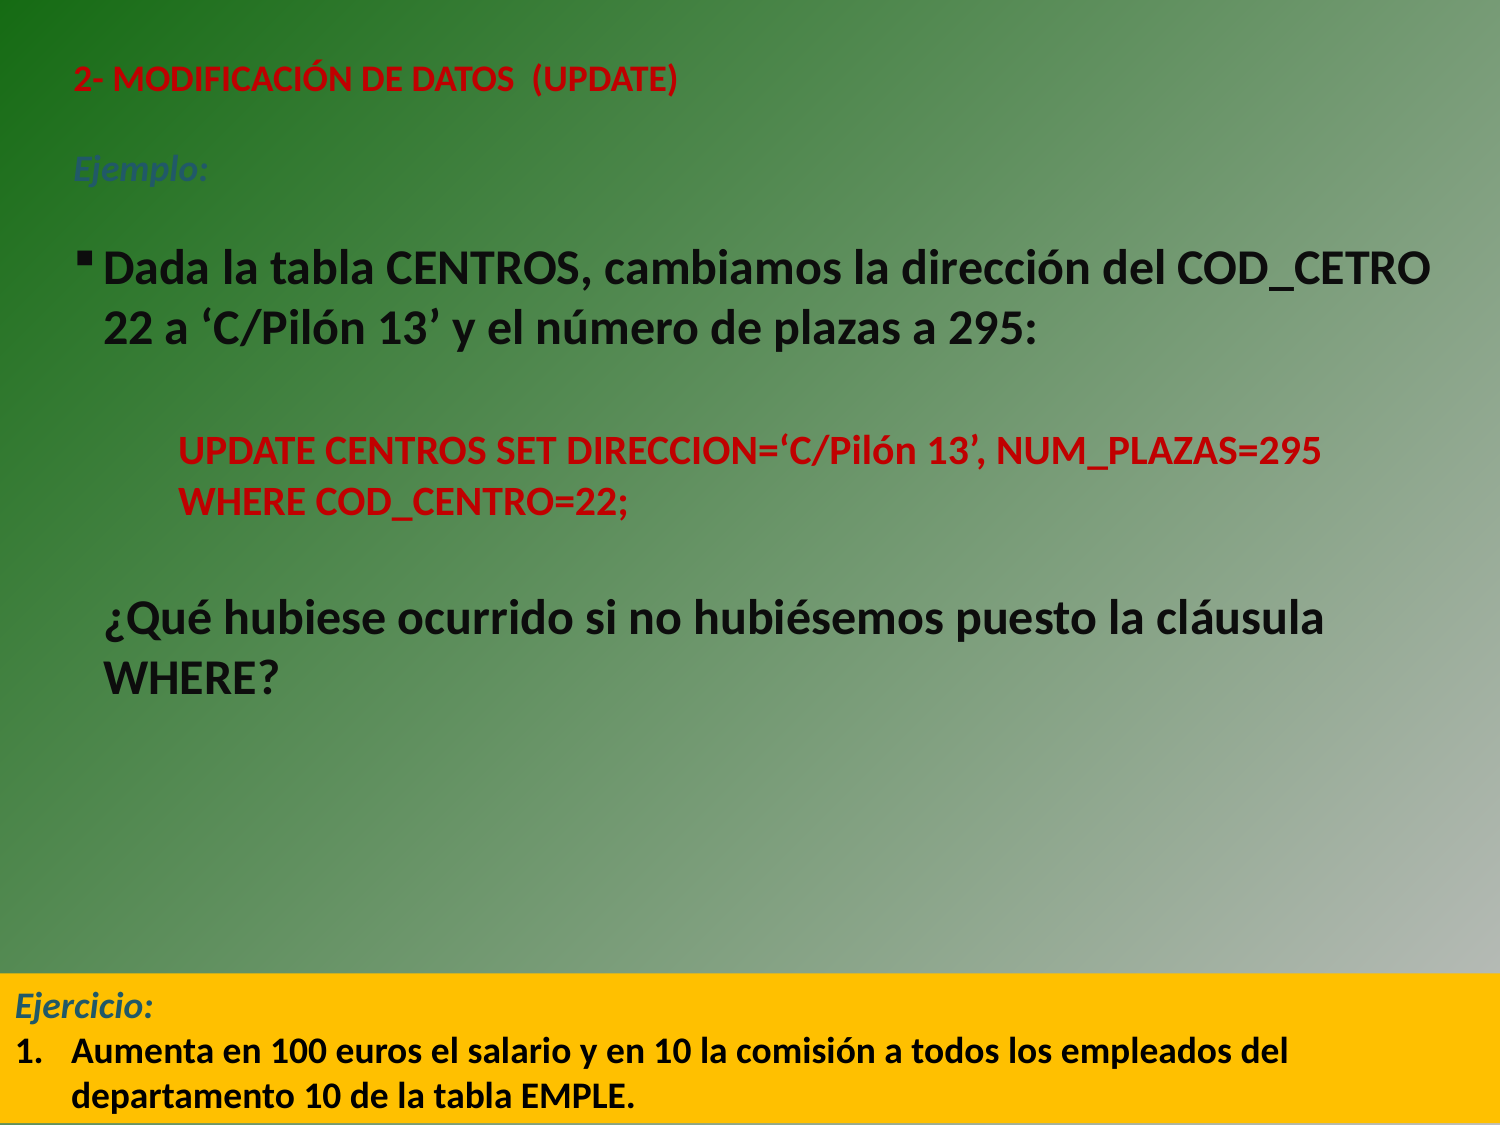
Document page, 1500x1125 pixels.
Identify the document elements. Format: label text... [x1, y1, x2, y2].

text_box Ejercicio: Aumenta en 100 euros el salario y en 10 la comisión a todos los empleados del departamento 10 de la tabla EMPLE. [0, 973, 1500, 1124]
text_box 2- MODIFICACIÓN DE DATOS (UPDATE) Ejemplo: Dada la tabla CENTROS, cambiamos la dirección del COD_CETRO 22 a ‘C/Pilón 13’ y el número de plazas a 295: UPDATE CENTROS SET DIRECCION=‘C/Pilón 13’, NUM_PLAZAS=295 WHERE COD_CENTRO=22; ¿Qué hubiese ocurrido si no hubiésemos puesto la cláusula WHERE? [58, 46, 1500, 762]
